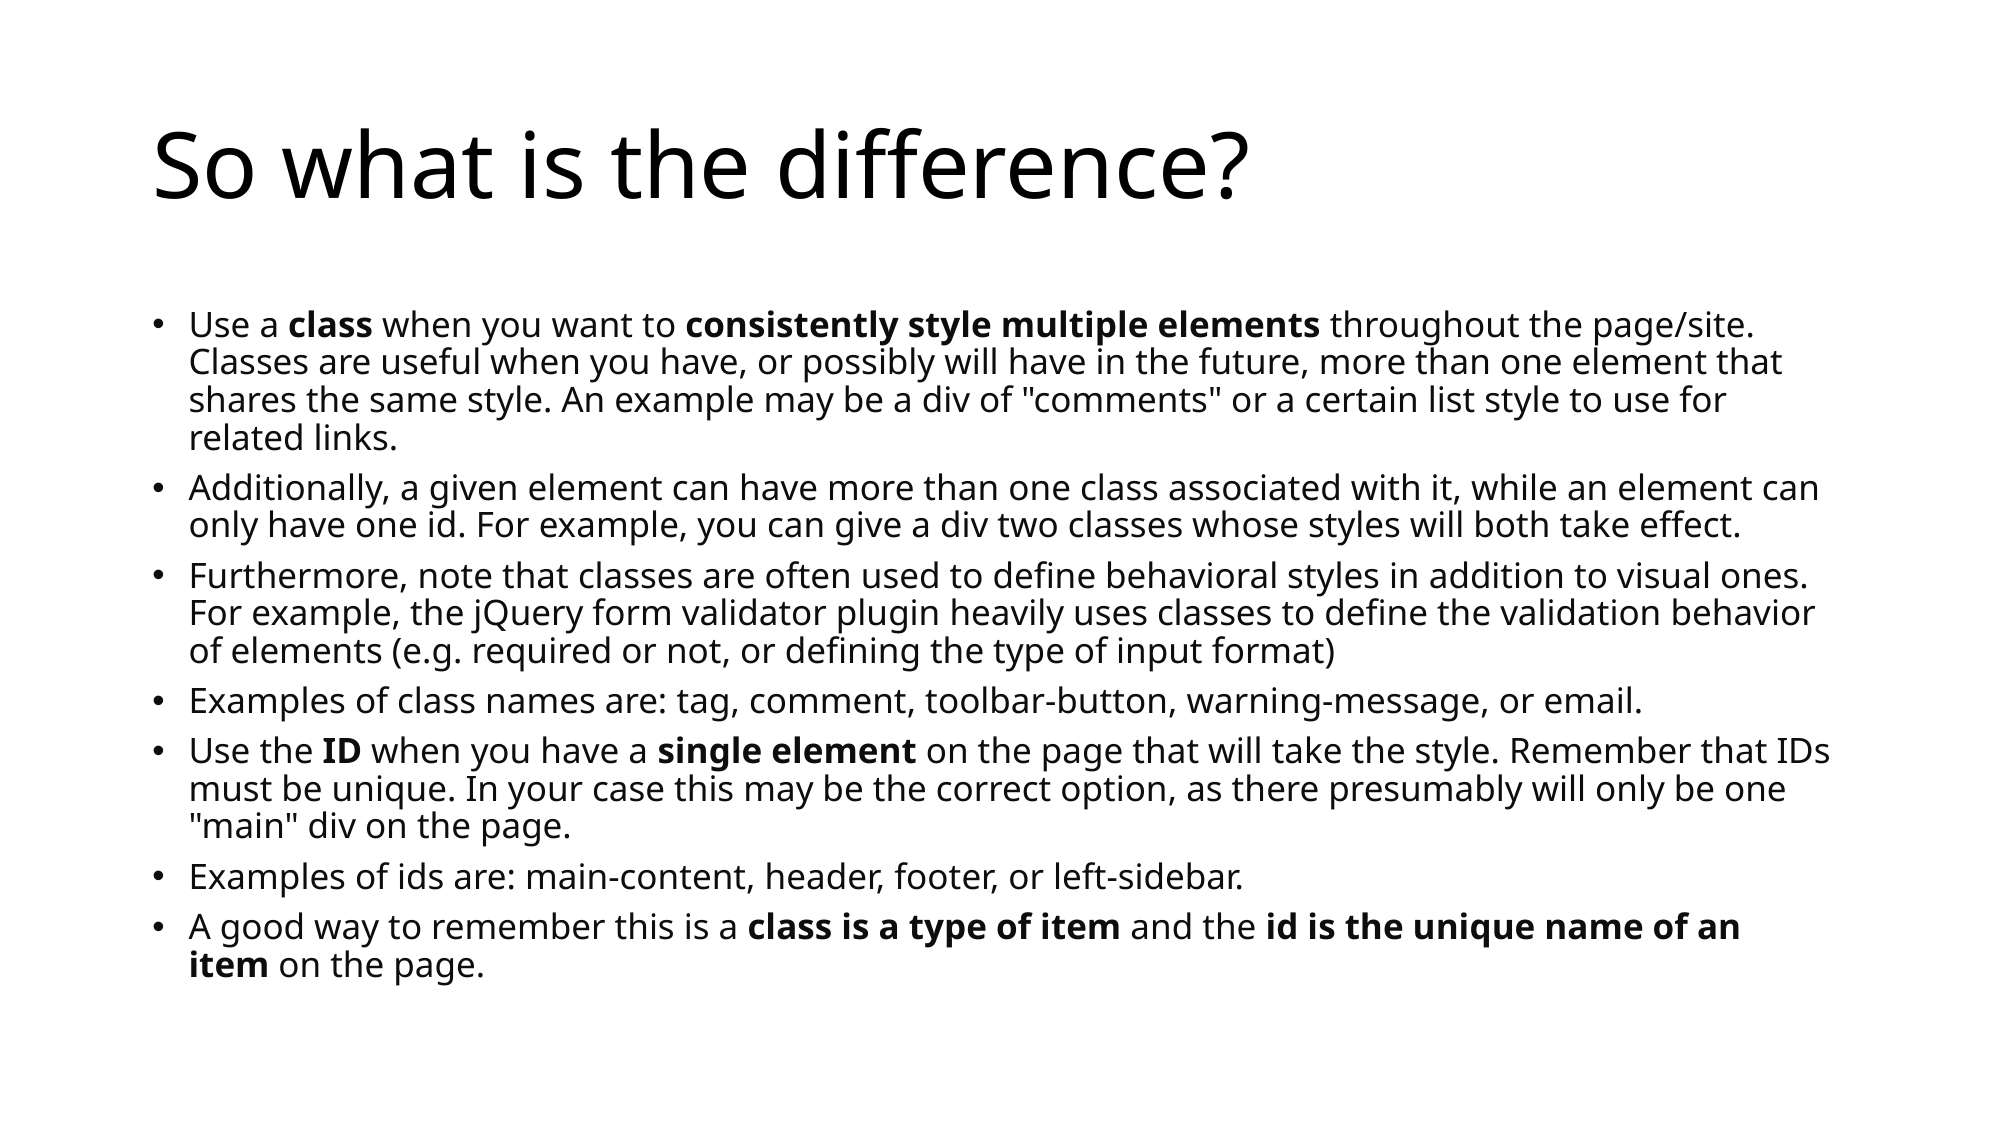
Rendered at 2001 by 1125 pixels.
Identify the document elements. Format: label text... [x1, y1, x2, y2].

list Use a class when you want to consistently style multiple elements throughout the page/site. Classes are useful when you have, or possibly will have in the future, more than one element that shares the same style. An example may be a div of "comments" or a certain list style to use for related links. Additionally, a given element can have more than one class associated with it, while an element can only have one id. For example, you can give a div two classes whose styles will both take effect. Furthermore, note that classes are often used to define behavioral styles in addition to visual ones. For example, the jQuery form validator plugin heavily uses classes to define the validation behavior of elements (e.g. required or not, or defining the type of input format) Examples of class names are: tag, comment, toolbar-button, warning-message, or email. Use the ID when you have a single element on the page that will take the style. Remember that IDs must be unique. In your case this may be the correct option, as there presumably will only be one "main" div on the page. Examples of ids are: main-content, header, footer, or left-sidebar. A good way to remember this is a class is a type of item and the id is the unique name of an item on the page. [137, 299, 1863, 1014]
title So what is the difference? [137, 59, 1863, 278]
